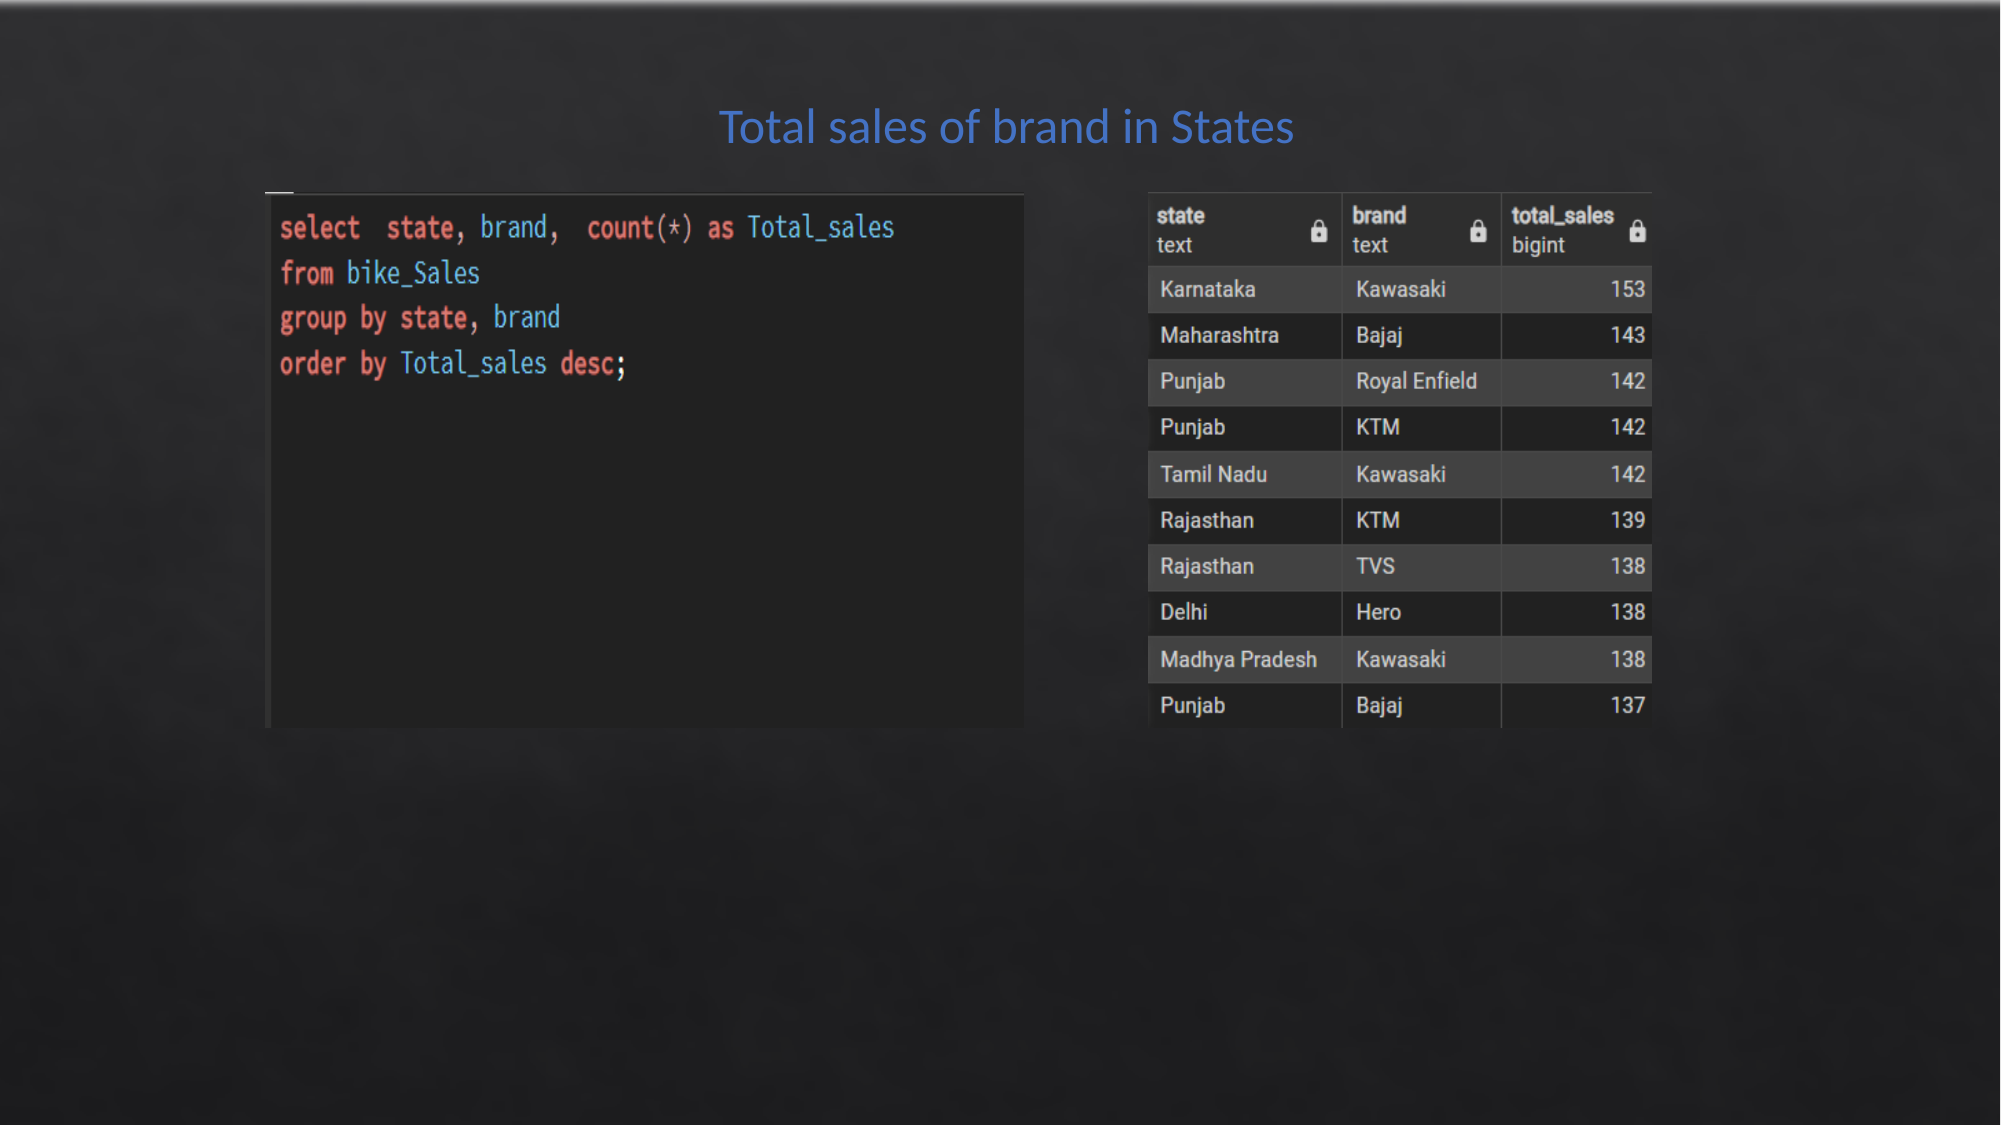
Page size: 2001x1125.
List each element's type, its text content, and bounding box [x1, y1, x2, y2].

text_box Total sales of brand in States [246, 86, 1768, 162]
picture [0, 0, 2001, 1125]
